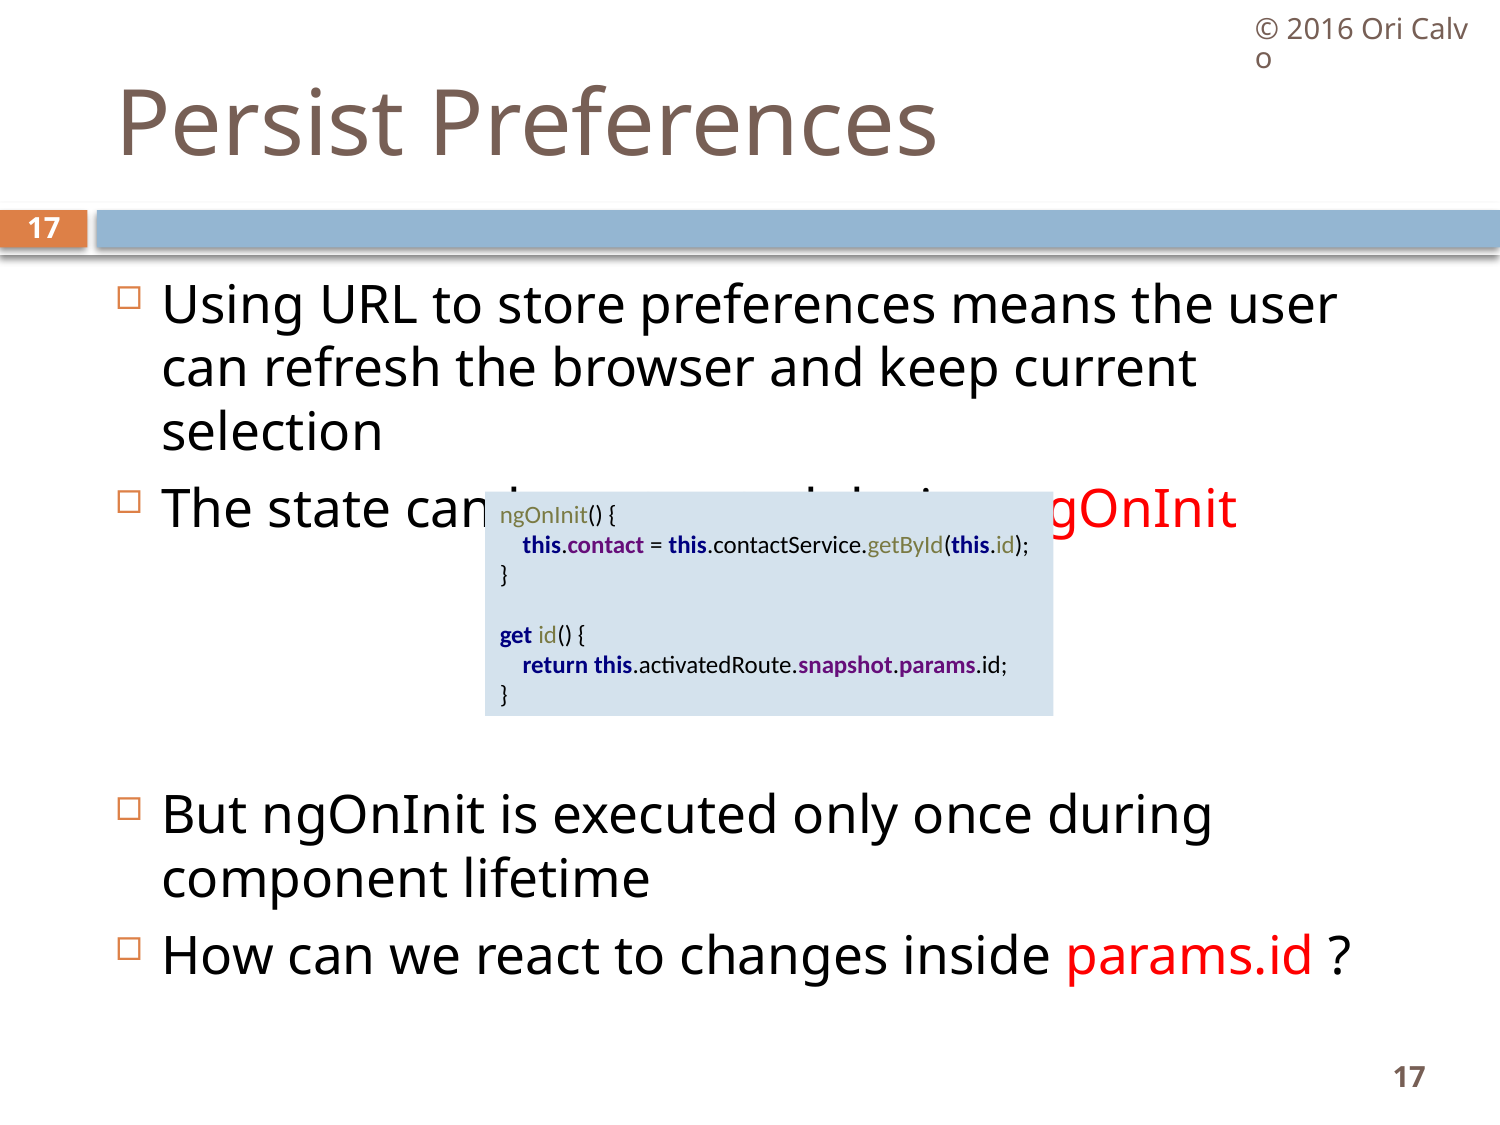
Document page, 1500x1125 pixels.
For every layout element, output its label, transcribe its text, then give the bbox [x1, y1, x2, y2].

title Persist Preferences [100, 37, 1438, 200]
slide_number 17 [0, 208, 88, 249]
list Using URL to store preferences means the user can refresh the browser and keep current selection The state can be extracted during ngOnInit But ngOnInit is executed only once during component lifetime How can we react to changes inside params.id ? [100, 262, 1438, 1000]
text_box ngOnInit() { this.contact = this.contactService.getById(this.id); } get id() { return this.activatedRoute.snapshot.params.id; } [485, 491, 1054, 716]
footer © 2016 Ori Calvo [1240, 0, 1500, 60]
